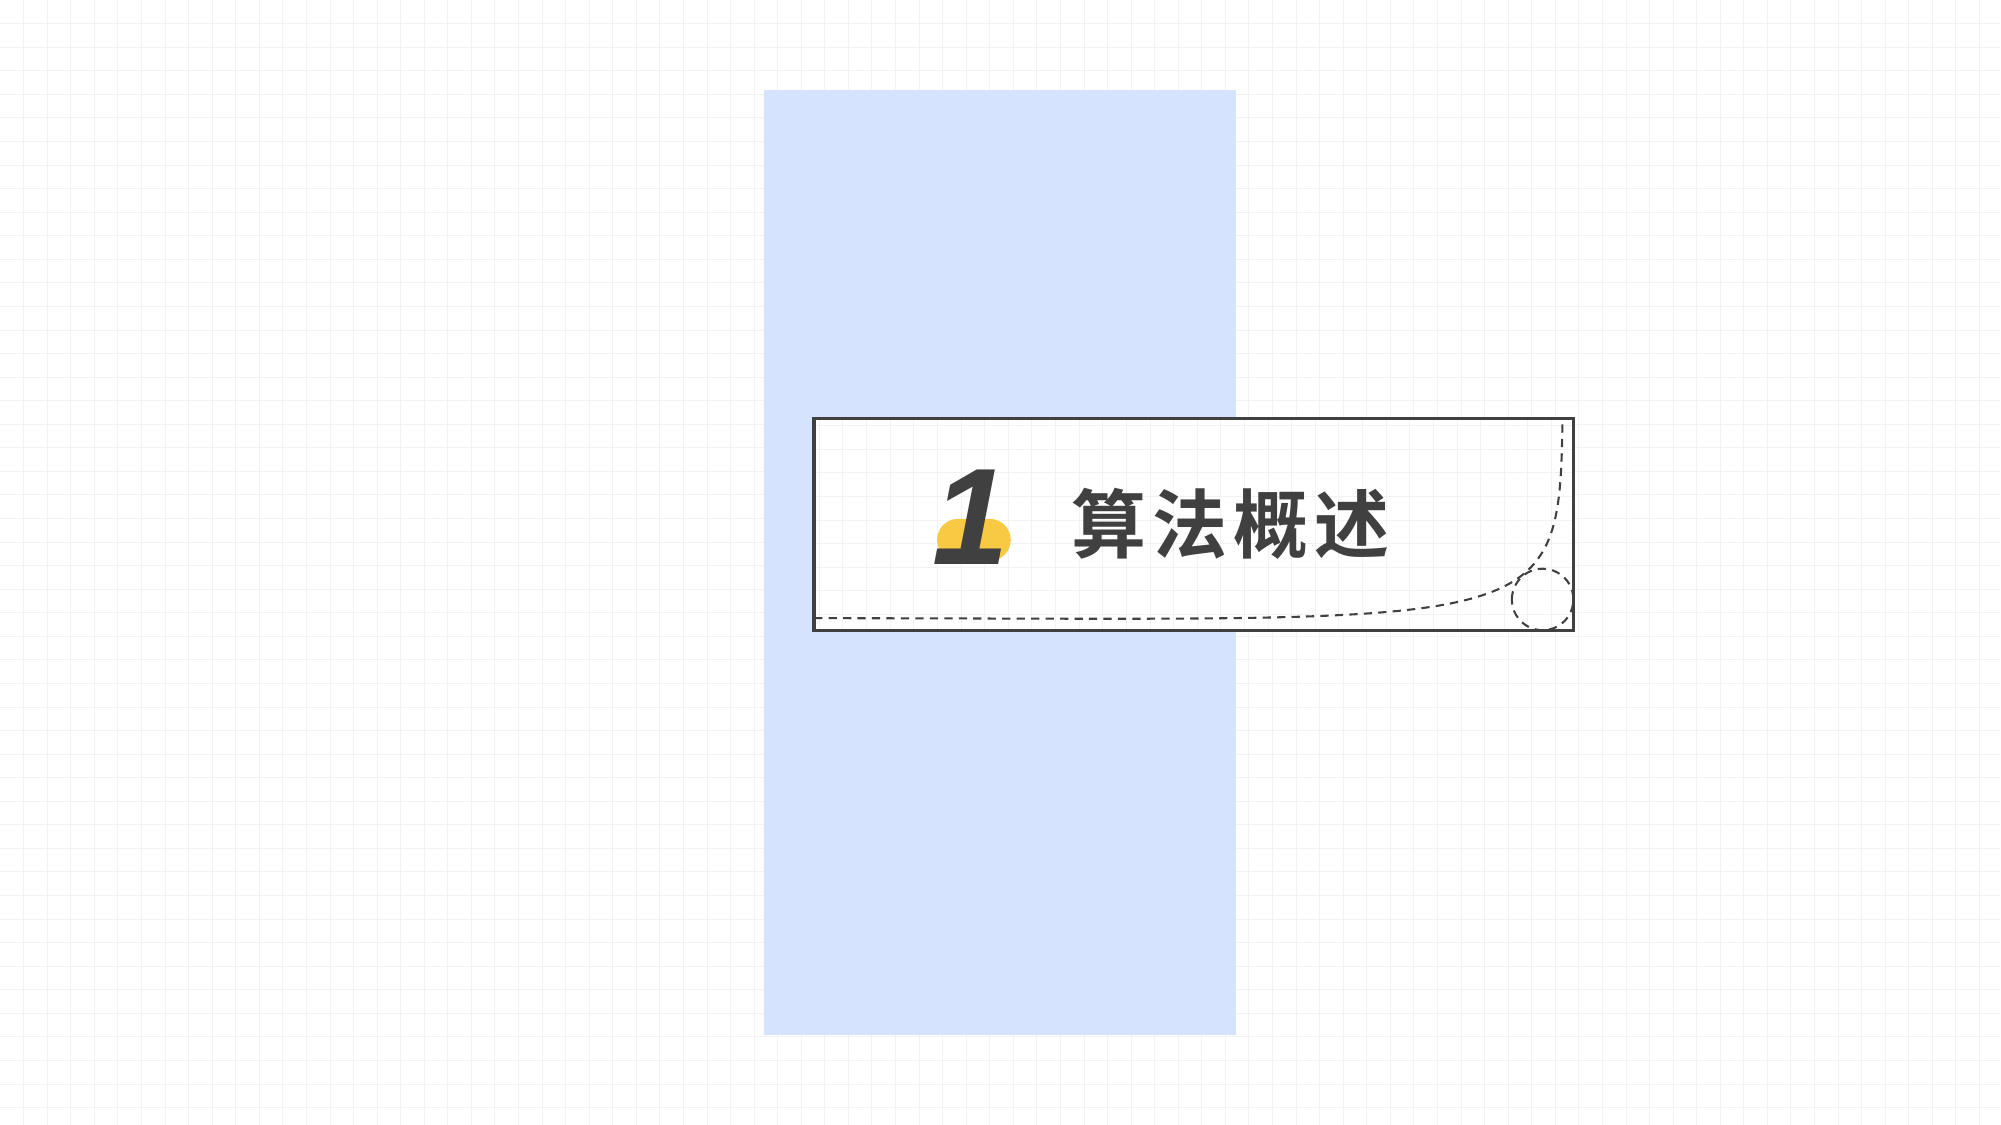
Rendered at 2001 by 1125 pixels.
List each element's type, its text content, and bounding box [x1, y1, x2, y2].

list 算法概述 [1056, 480, 1542, 578]
list 1 [918, 438, 1026, 604]
